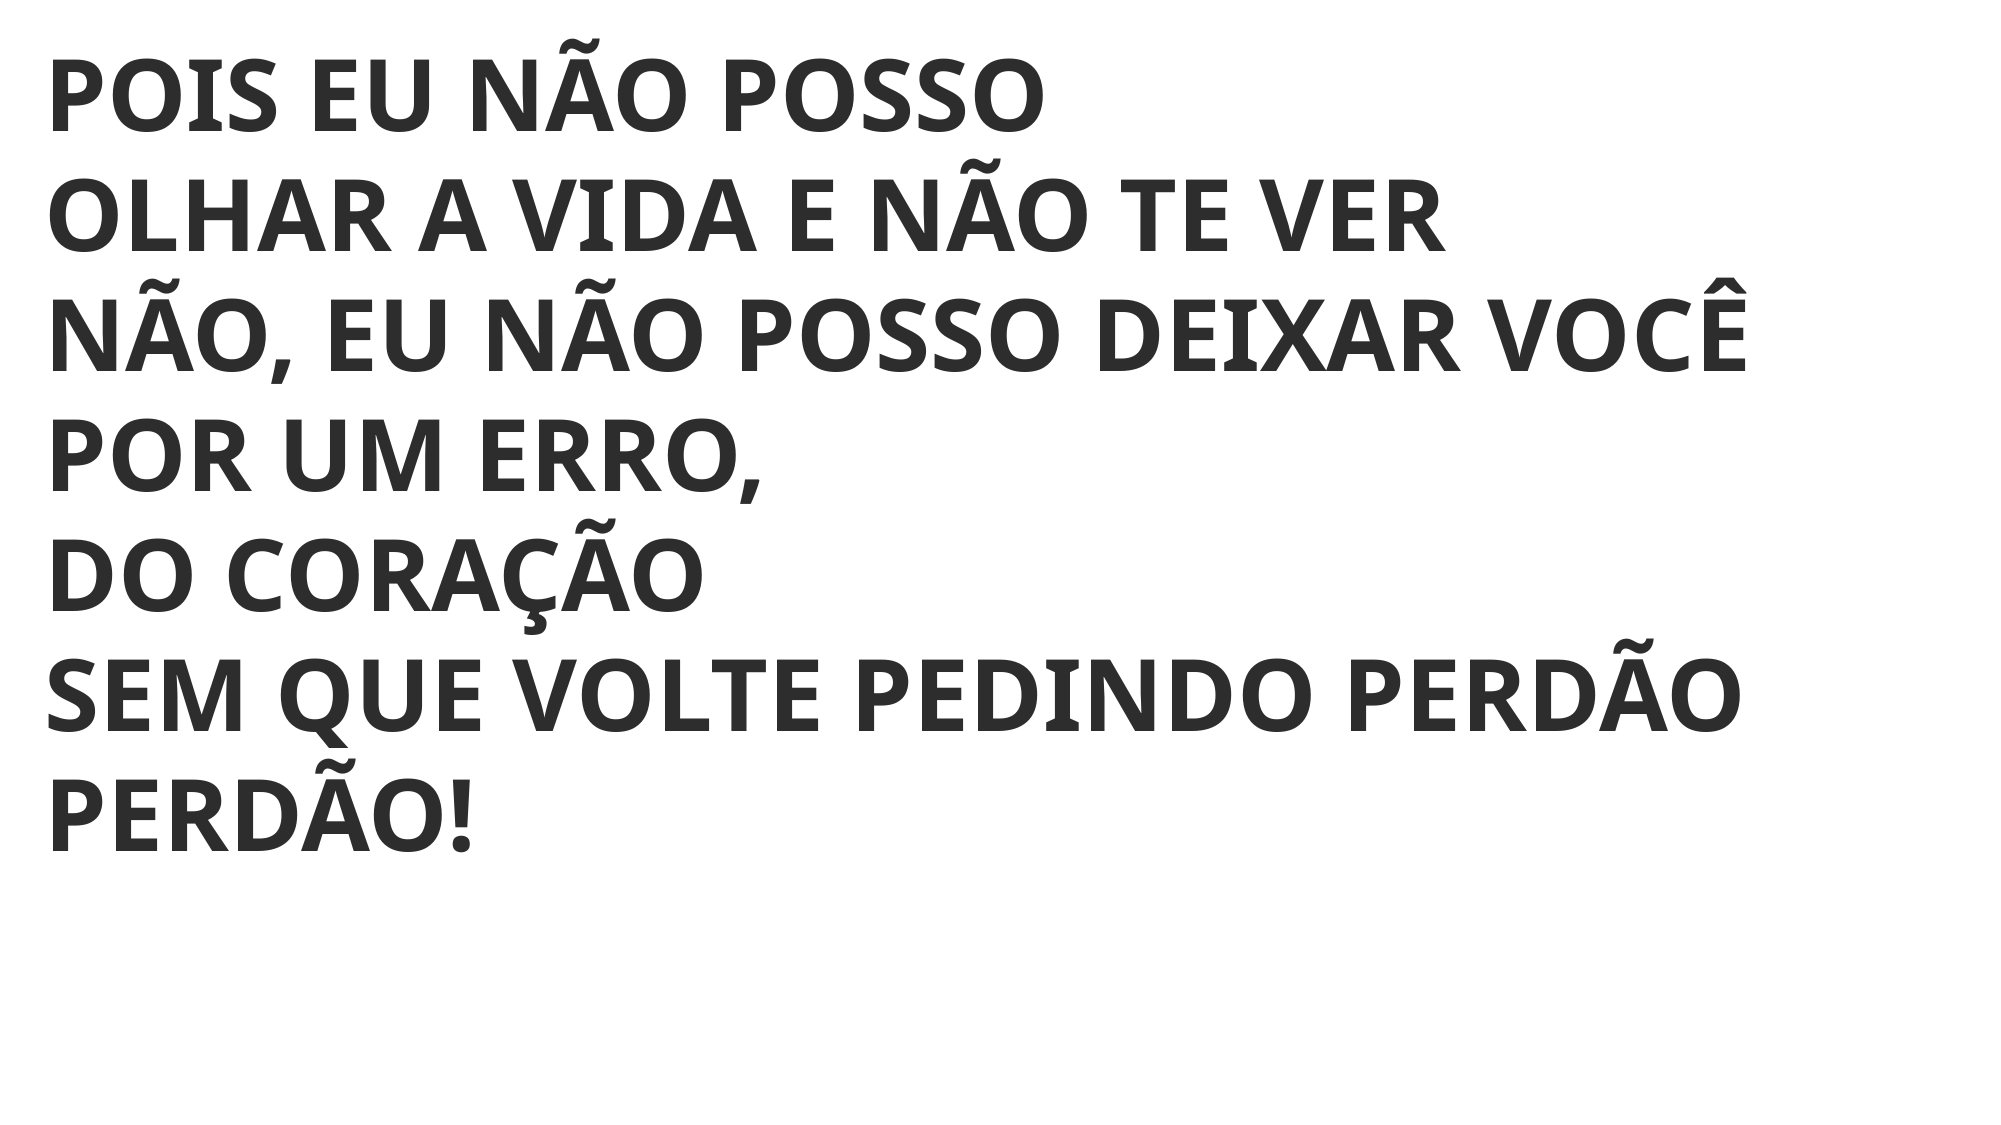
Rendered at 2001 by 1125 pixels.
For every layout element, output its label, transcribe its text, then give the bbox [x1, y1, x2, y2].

text_box POIS EU NÃO POSSO OLHAR A VIDA E NÃO TE VER NÃO, EU NÃO POSSO DEIXAR VOCÊ POR UM ERRO, DO CORAÇÃO SEM QUE VOLTE PEDINDO PERDÃO PERDÃO! [29, 24, 1932, 879]
